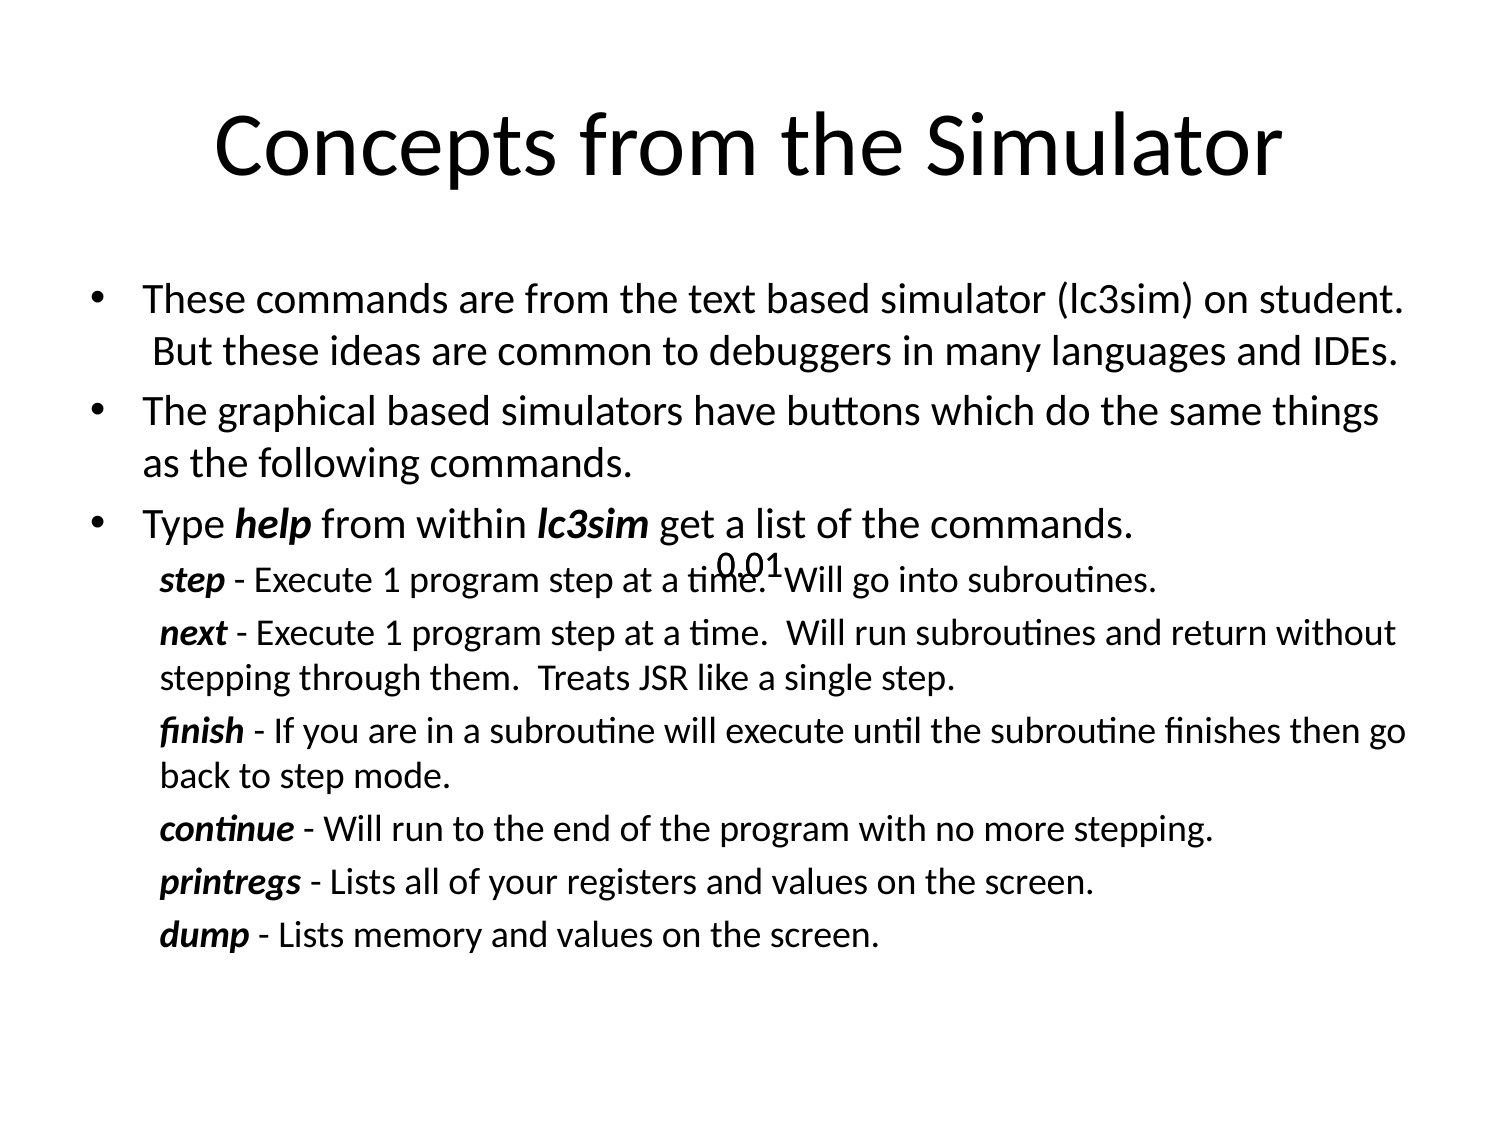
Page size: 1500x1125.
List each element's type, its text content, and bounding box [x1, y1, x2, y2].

text_box 0.01 [701, 532, 799, 592]
list These commands are from the text based simulator (lc3sim) on student. But these ideas are common to debuggers in many languages and IDEs. The graphical based simulators have buttons which do the same things as the following commands. Type help from within lc3sim get a list of the commands. step - Execute 1 program step at a time. Will go into subroutines. next - Execute 1 program step at a time. Will run subroutines and return without stepping through them. Treats JSR like a single step. finish - If you are in a subroutine will execute until the subroutine finishes then go back to step mode. continue - Will run to the end of the program with no more stepping. printregs - Lists all of your registers and values on the screen. dump - Lists memory and values on the screen. [75, 262, 1425, 1005]
title Concepts from the Simulator [75, 45, 1425, 233]
